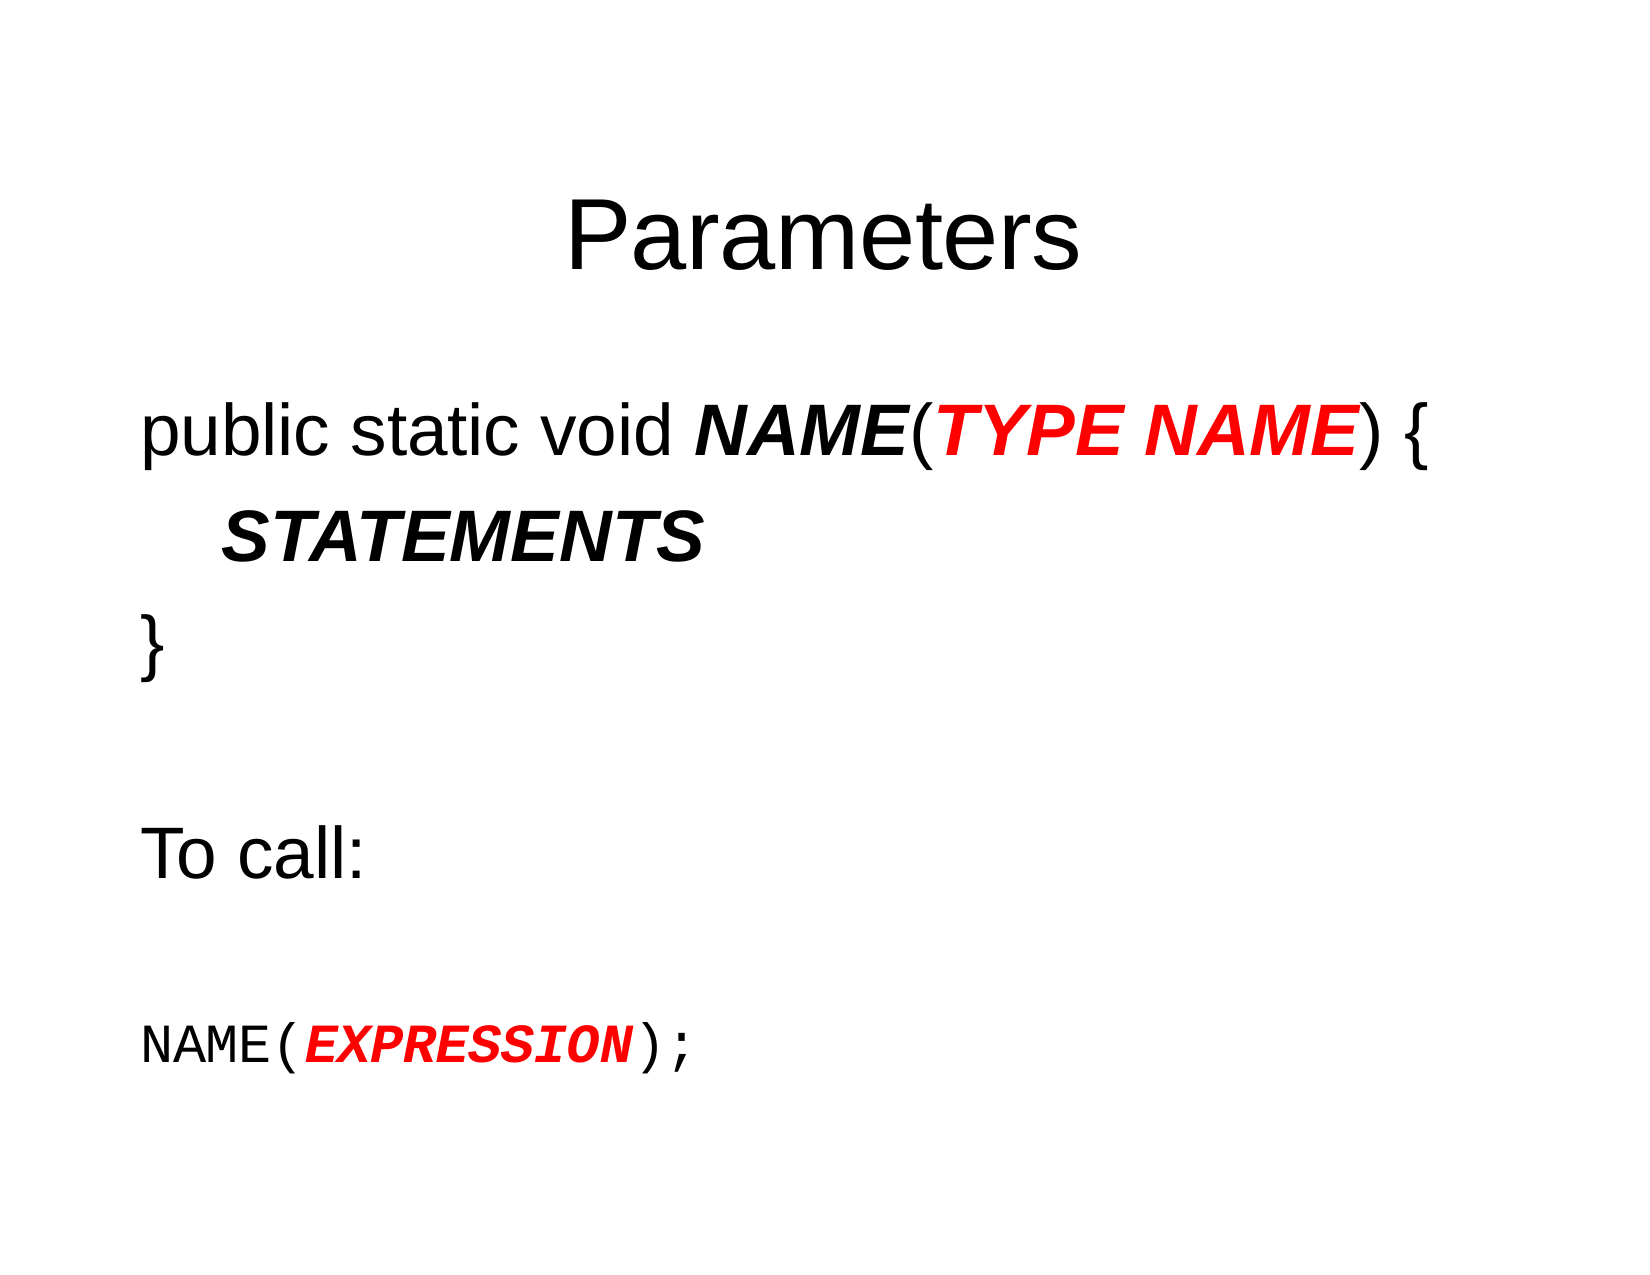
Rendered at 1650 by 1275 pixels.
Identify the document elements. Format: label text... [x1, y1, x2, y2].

text_box public static void NAME(TYPE NAME) { STATEMENTS } To call: NAME(EXPRESSION); [138, 382, 1438, 1087]
title Parameters [180, 168, 1470, 295]
